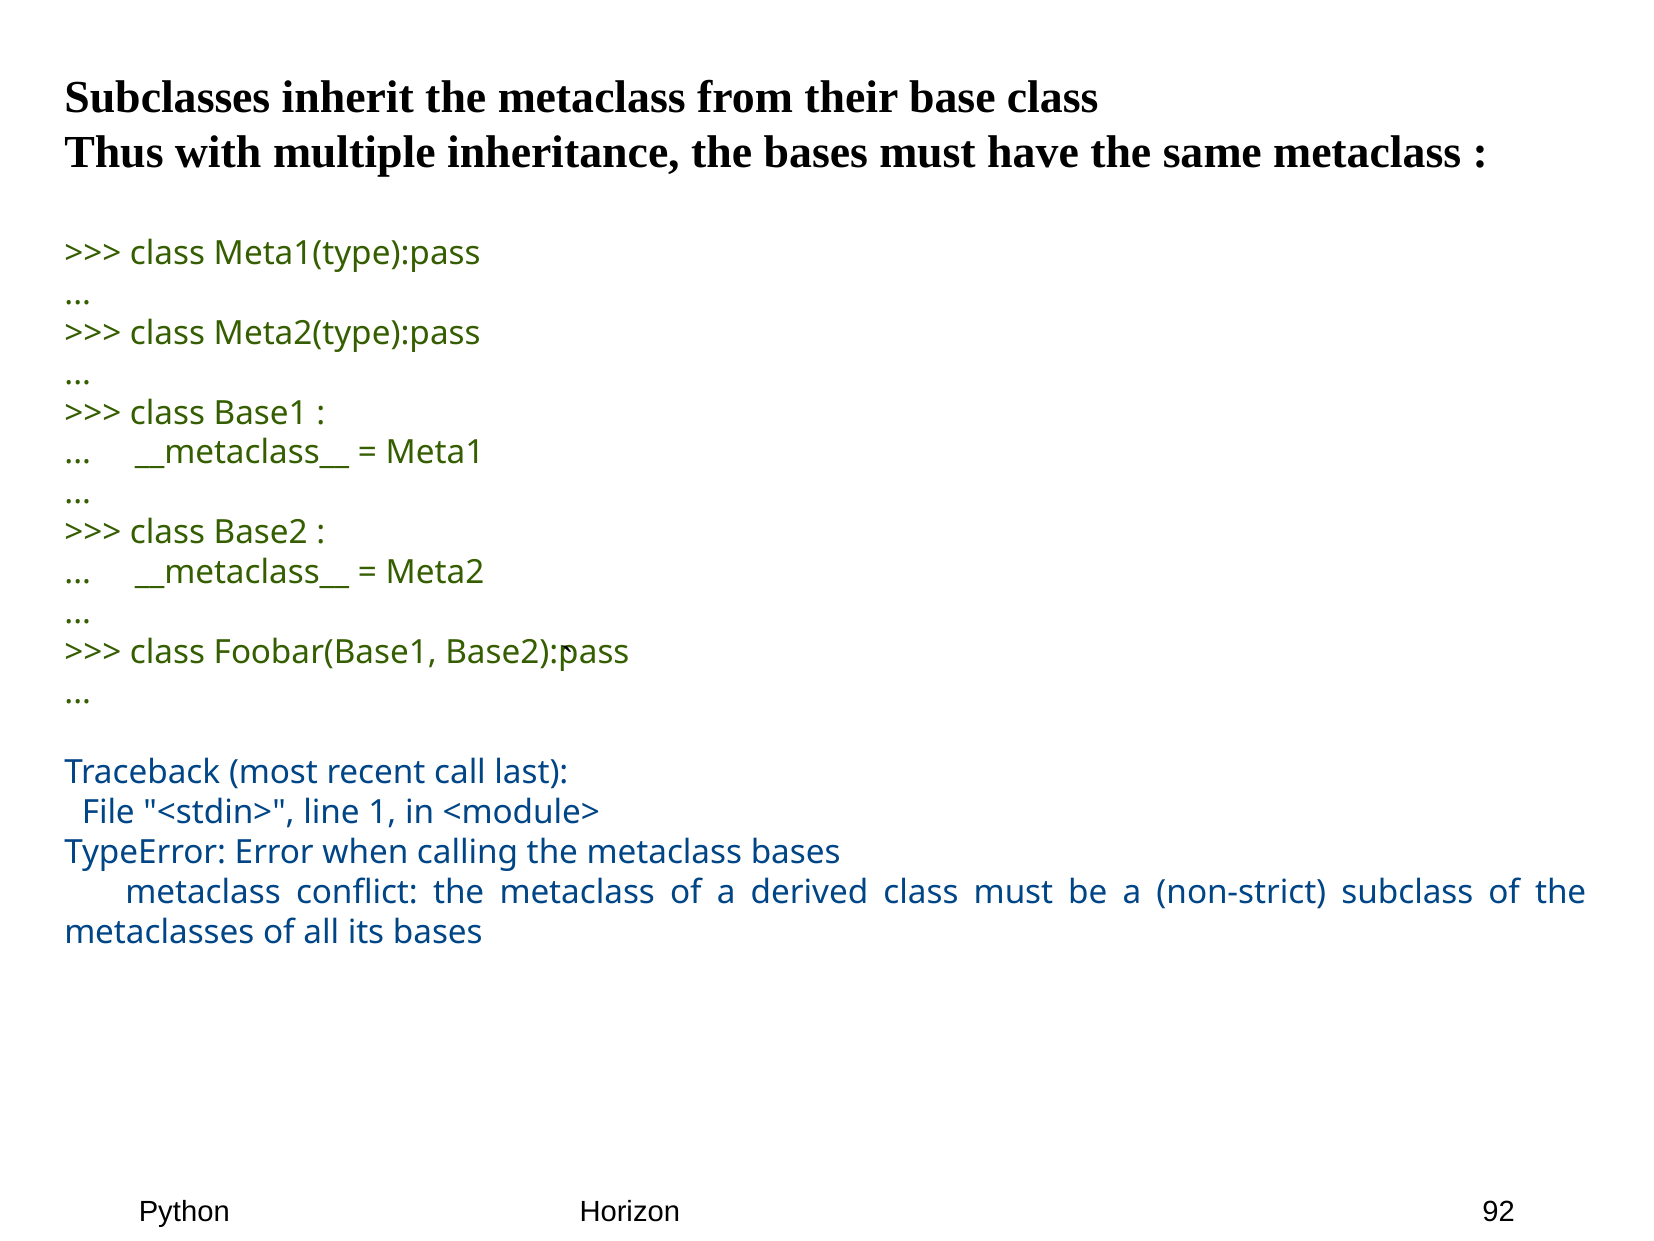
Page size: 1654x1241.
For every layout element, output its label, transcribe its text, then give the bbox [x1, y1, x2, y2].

text_box 92 [1185, 1184, 1530, 1241]
text_box Horizon [564, 1184, 1089, 1241]
text_box Subclasses inherit the metaclass from their base class Thus with multiple inheritance, the bases must have the same metaclass : >>> class Meta1(type):pass ... >>> class Meta2(type):pass ... >>> class Base1 : ... __metaclass__ = Meta1 ... >>> class Base2 : ... __metaclass__ = Meta2 ... >>> class Foobar(Base1, Base2):pass ... Traceback (most recent call last): File "<stdin>", line 1, in <module> TypeError: Error when calling the metaclass bases metaclass conflict: the metaclass of a derived class must be a (non-strict) subclass of the metaclasses of all its bases [49, 58, 1604, 958]
text_box Python [123, 1184, 469, 1241]
text_box ` [545, 628, 597, 711]
